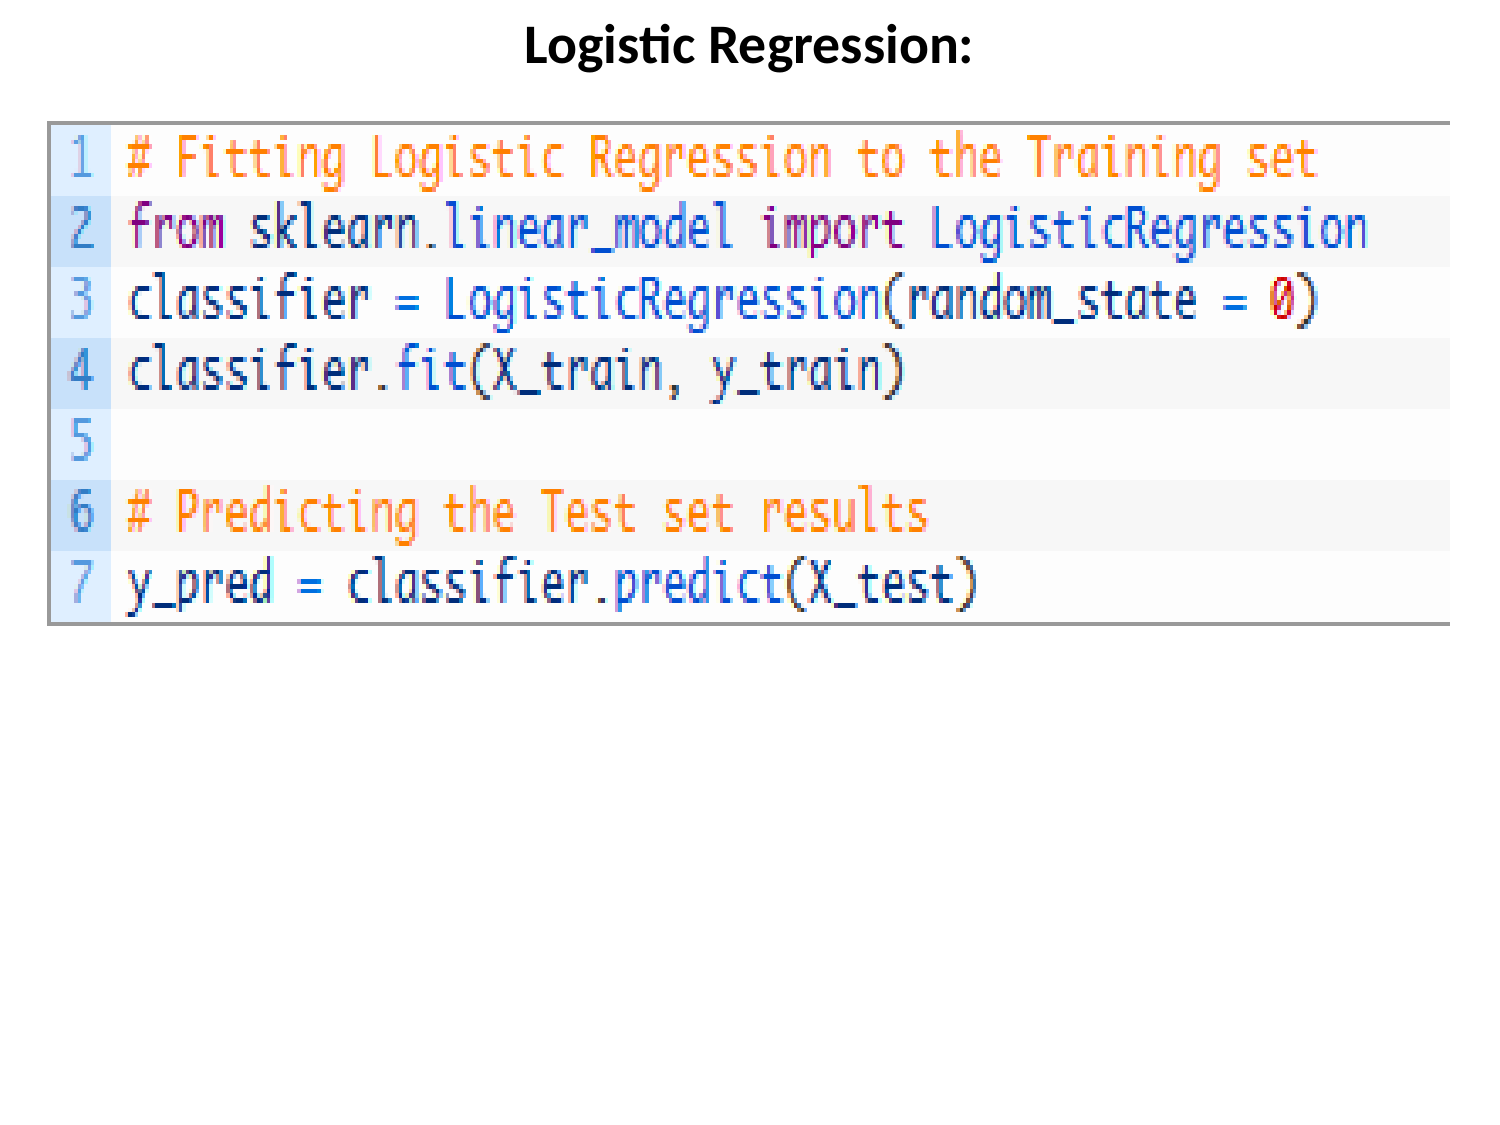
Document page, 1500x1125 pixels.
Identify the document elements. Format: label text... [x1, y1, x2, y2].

picture [24, 74, 1451, 660]
title Logistic Regression: [75, 0, 1425, 73]
